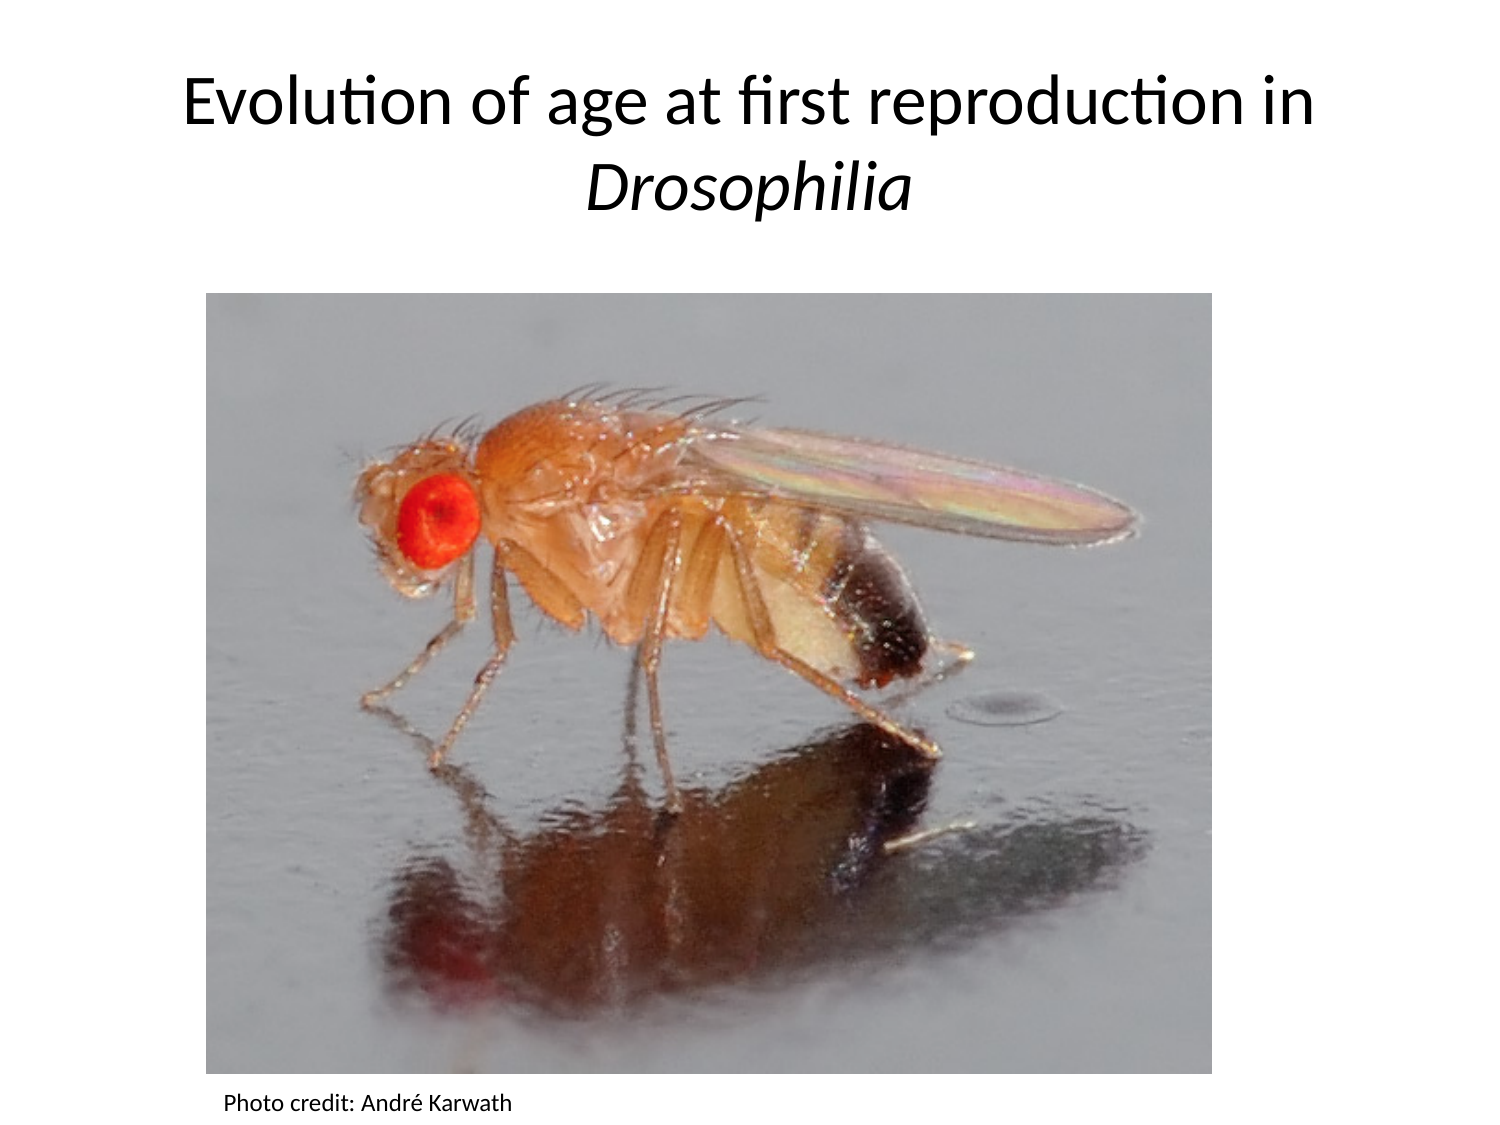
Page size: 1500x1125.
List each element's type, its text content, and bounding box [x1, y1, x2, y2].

text_box Photo credit: André Karwath [208, 1081, 529, 1125]
picture [206, 293, 1212, 1074]
title Evolution of age at first reproduction in Drosophilia [75, 45, 1425, 233]
